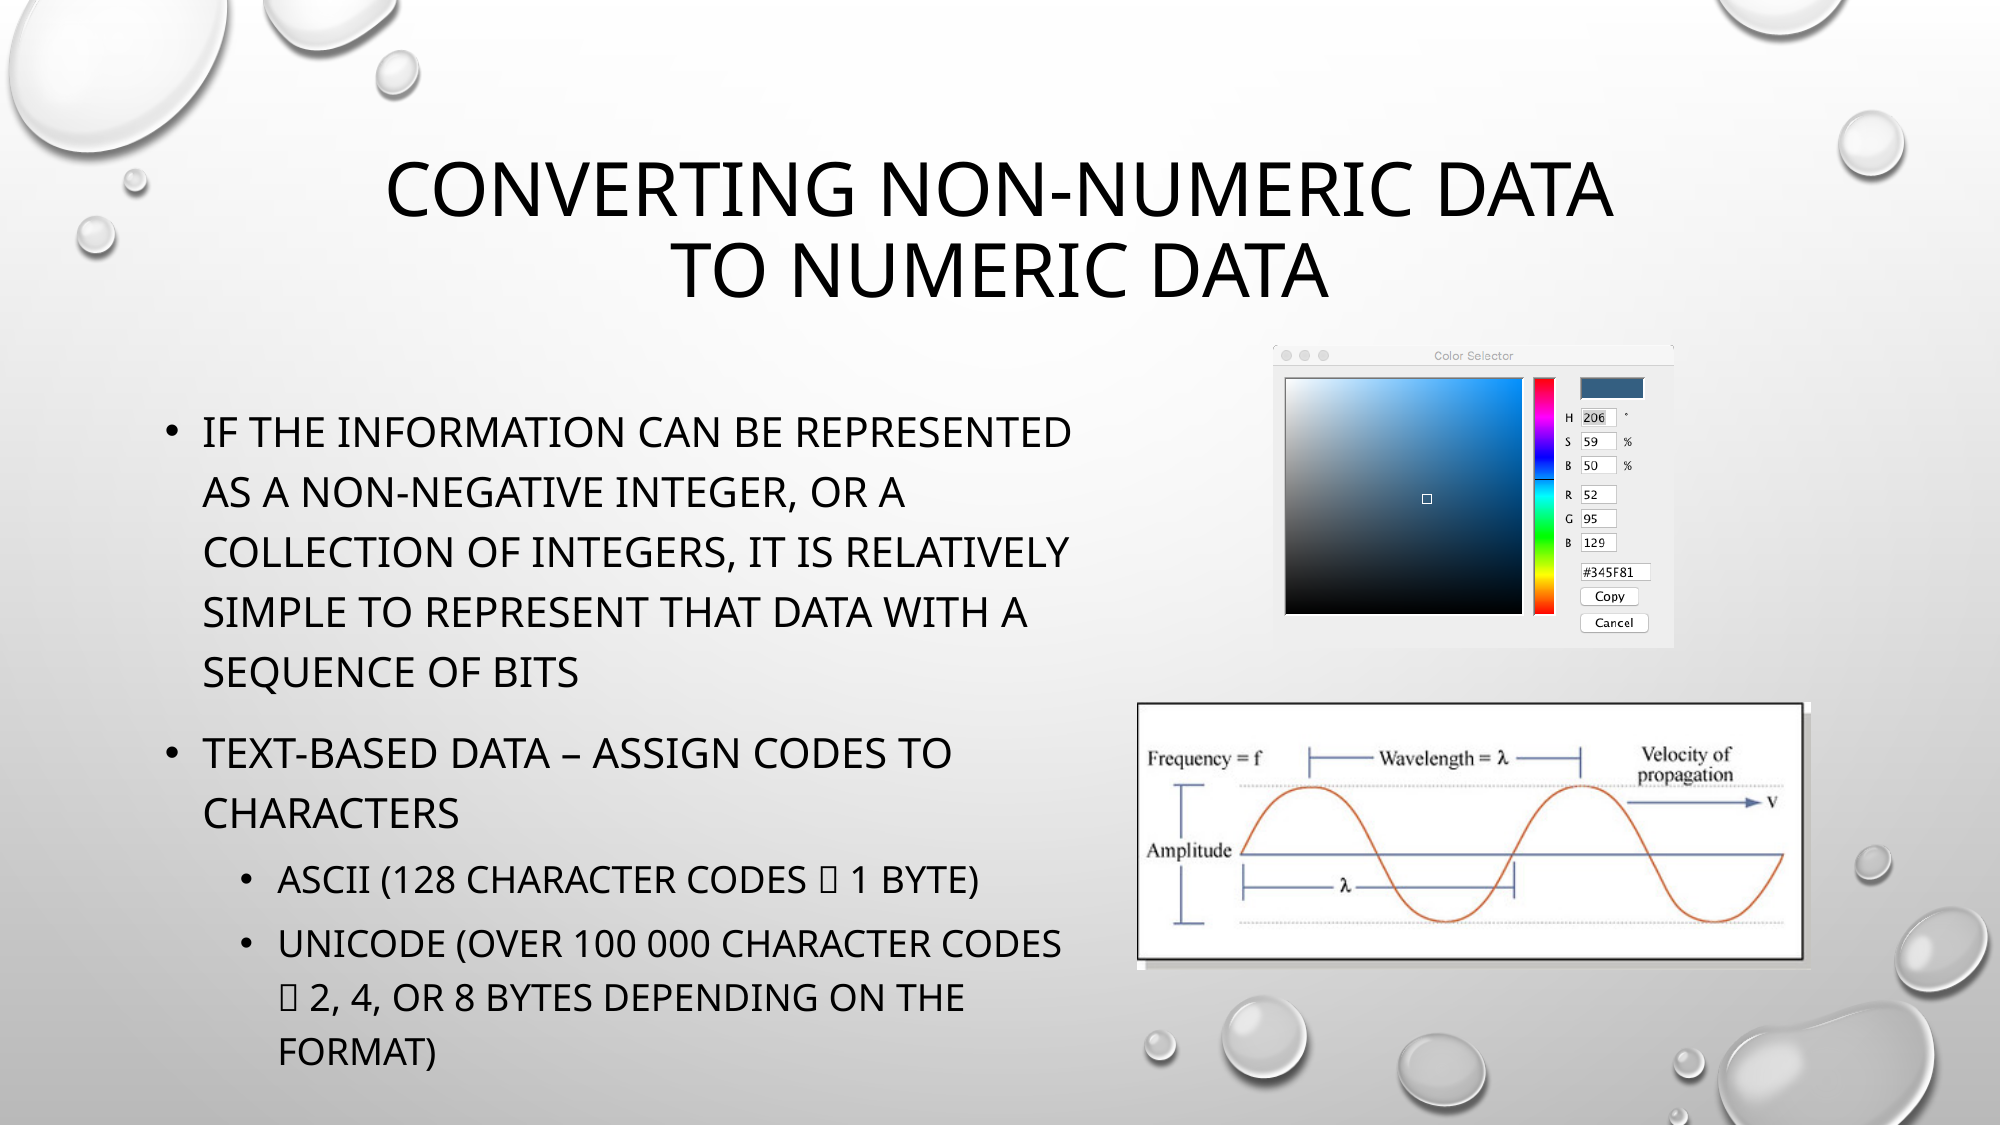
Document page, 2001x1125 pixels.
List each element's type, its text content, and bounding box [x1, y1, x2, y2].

title Converting non-numeric data to numeric data [149, 101, 1851, 364]
list If the information can be represented as a non-negative integer, or a collection of integers, it is relatively simple to represent that data with a sequence of bits text-based data – assign codes to characters ASCII (128 character codes  1 byte) Unicode (over 100 000 character codes  2, 4, or 8 bytes depending on the format) [149, 388, 1138, 950]
picture [0, 0, 2000, 1125]
